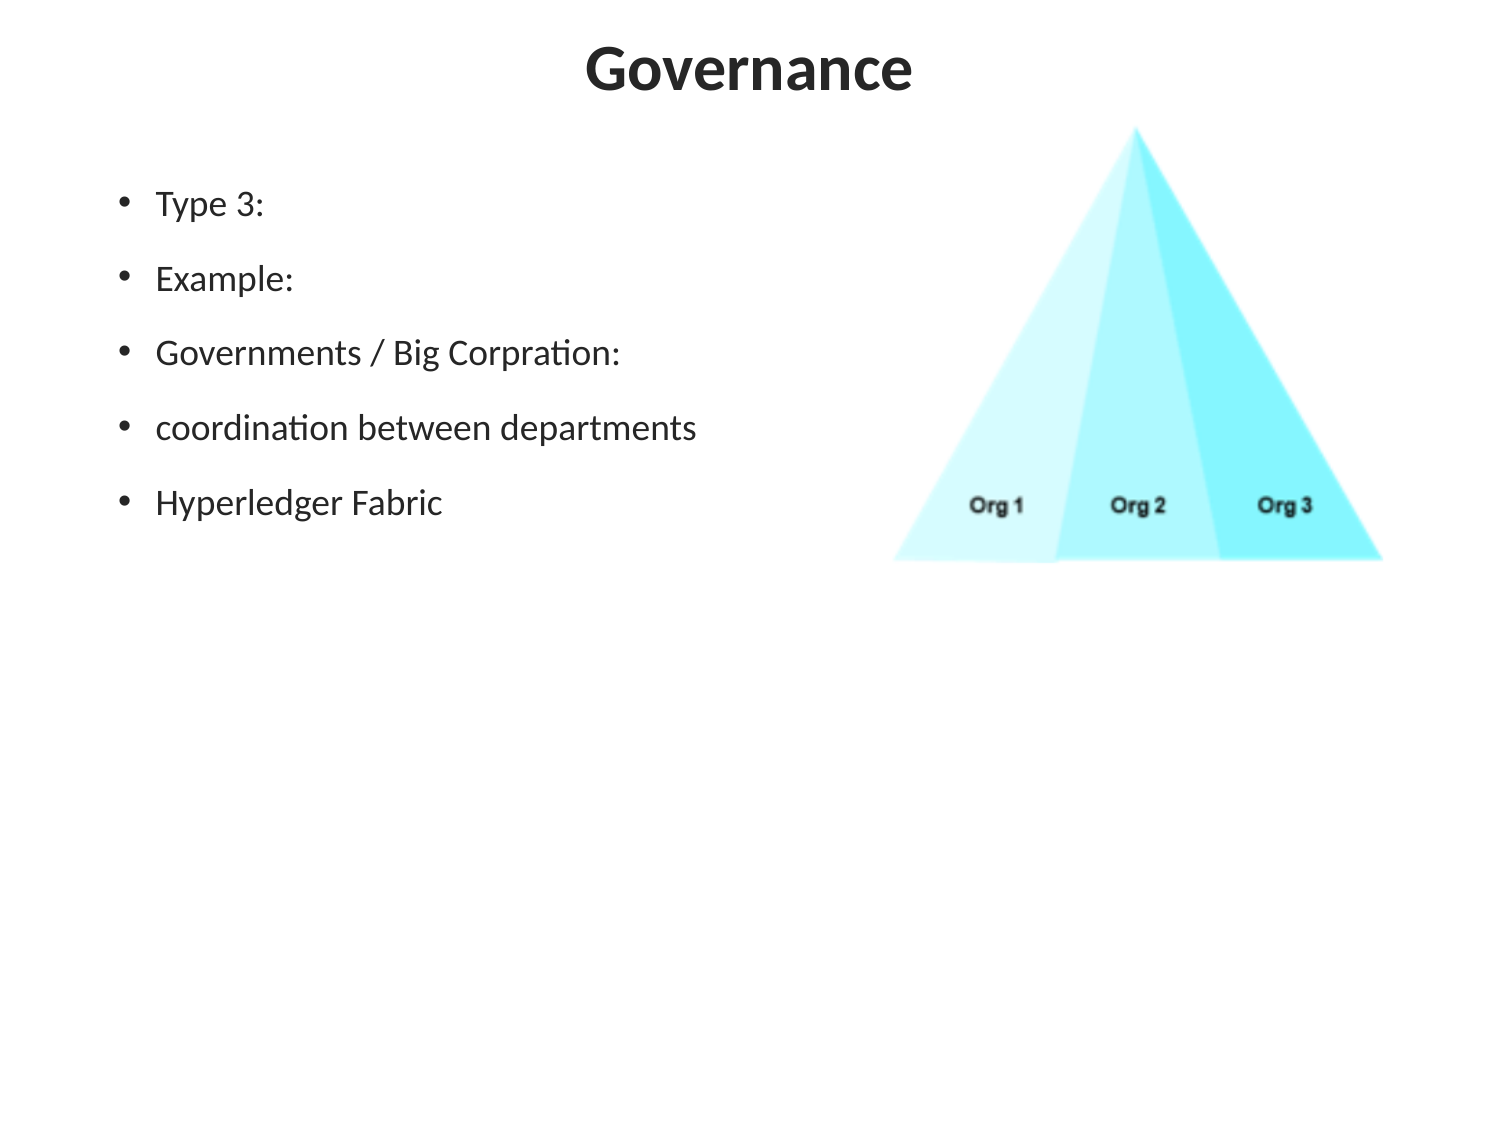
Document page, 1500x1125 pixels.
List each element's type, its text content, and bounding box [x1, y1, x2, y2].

list Type 3: Example: Governments / Big Corpration: coordination between departments Hyperledger Fabric [103, 162, 1397, 1082]
picture [883, 111, 1397, 570]
title Governance [103, 25, 1397, 112]
